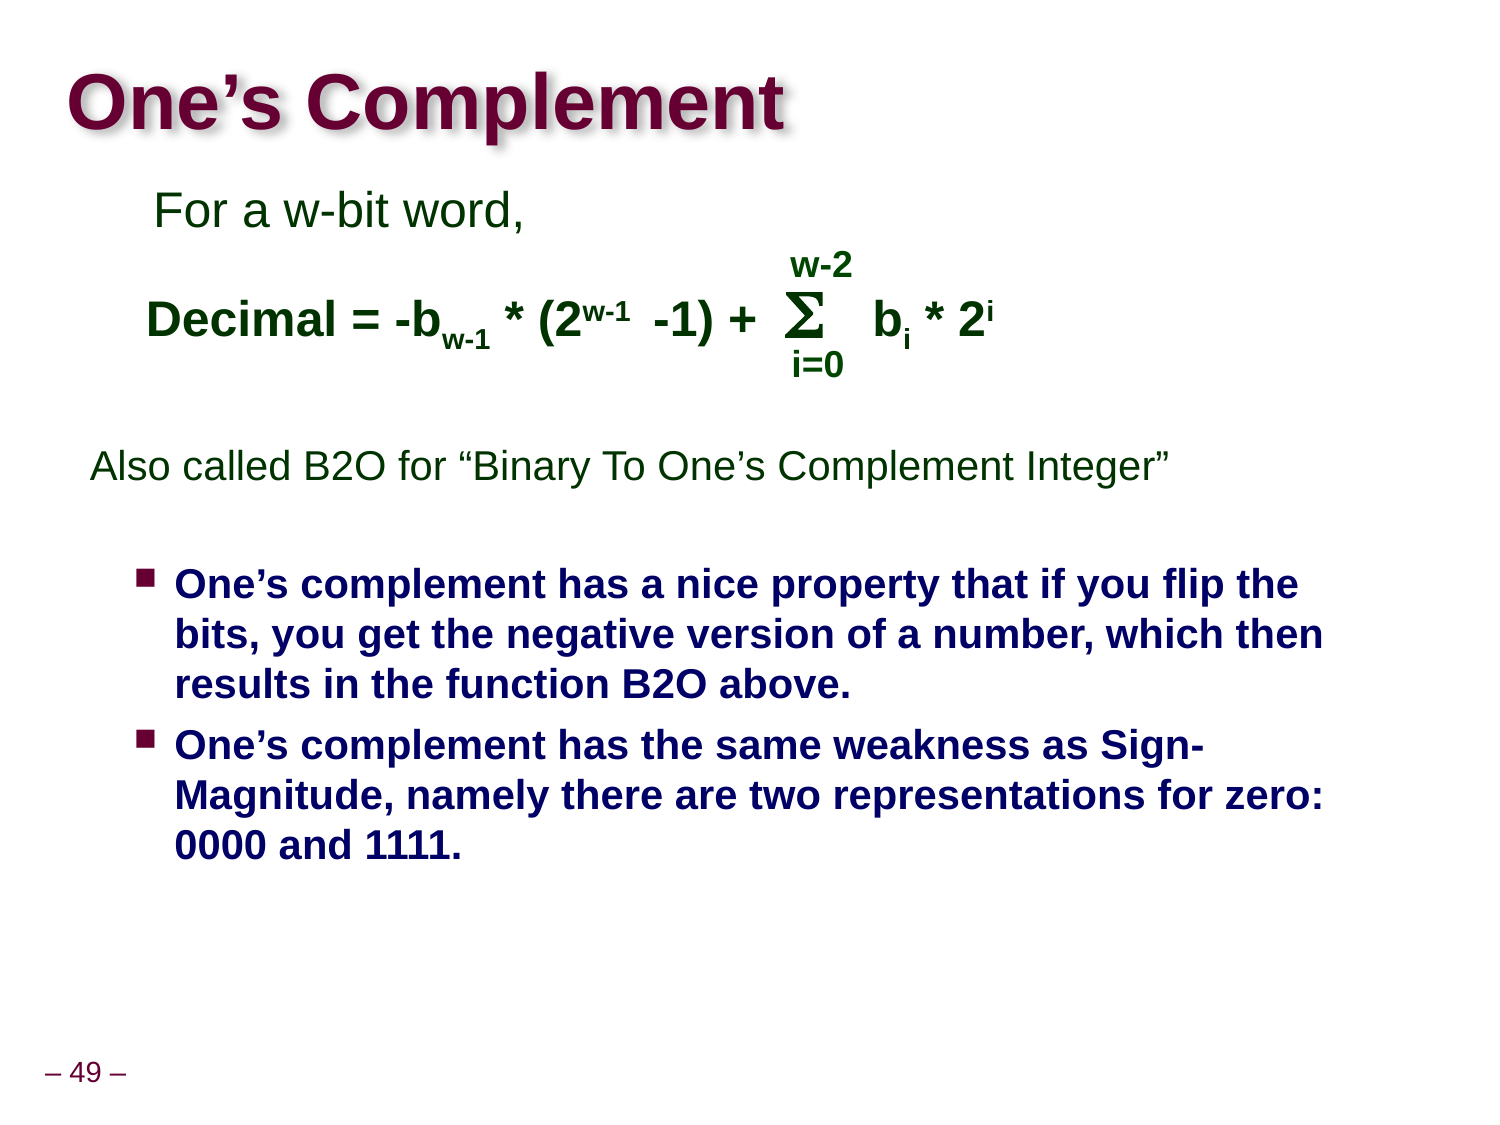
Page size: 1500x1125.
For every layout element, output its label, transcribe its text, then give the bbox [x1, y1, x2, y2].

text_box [74, 174, 1226, 520]
list One’s complement has a nice property that if you flip the bits, you get the negative version of a number, which then results in the function B2O above. One’s complement has the same weakness as Sign-Magnitude, namely there are two representations for zero: 0000 and 1111. [37, 549, 1401, 1026]
title One’s Complement [66, 40, 1497, 169]
